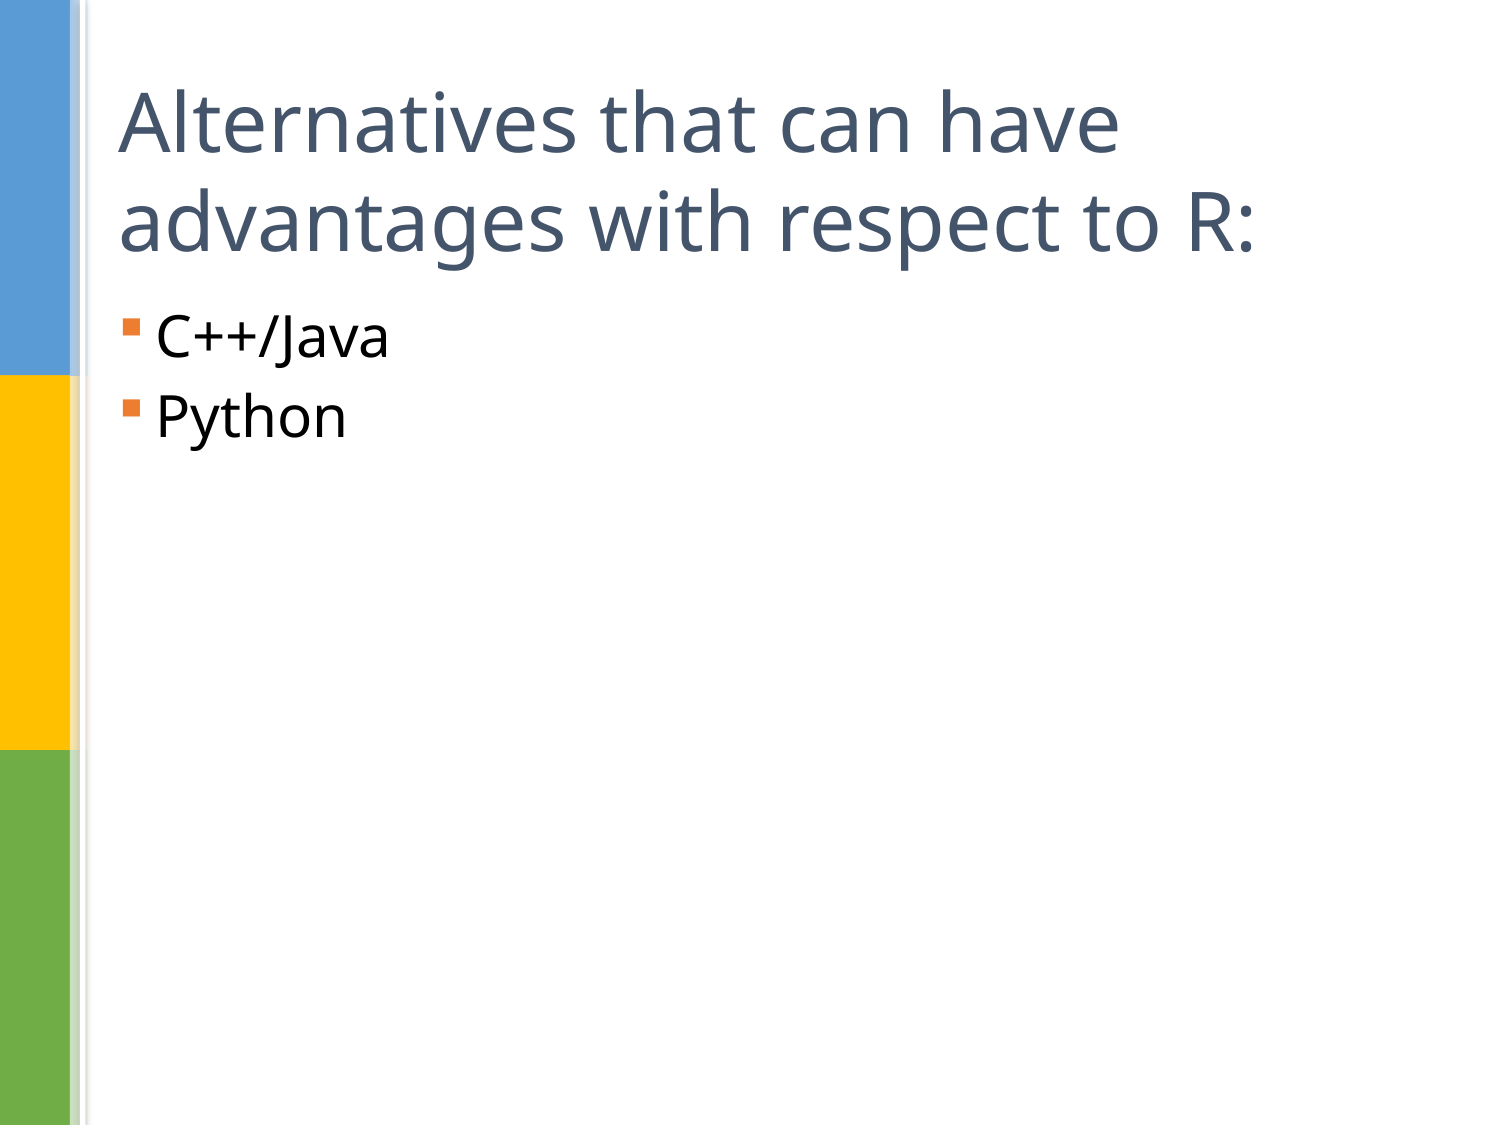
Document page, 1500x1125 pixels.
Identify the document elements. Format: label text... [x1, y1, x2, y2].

title Alternatives that can have advantages with respect to R: [103, 59, 1397, 278]
list C++/Java Python [103, 299, 1397, 1014]
